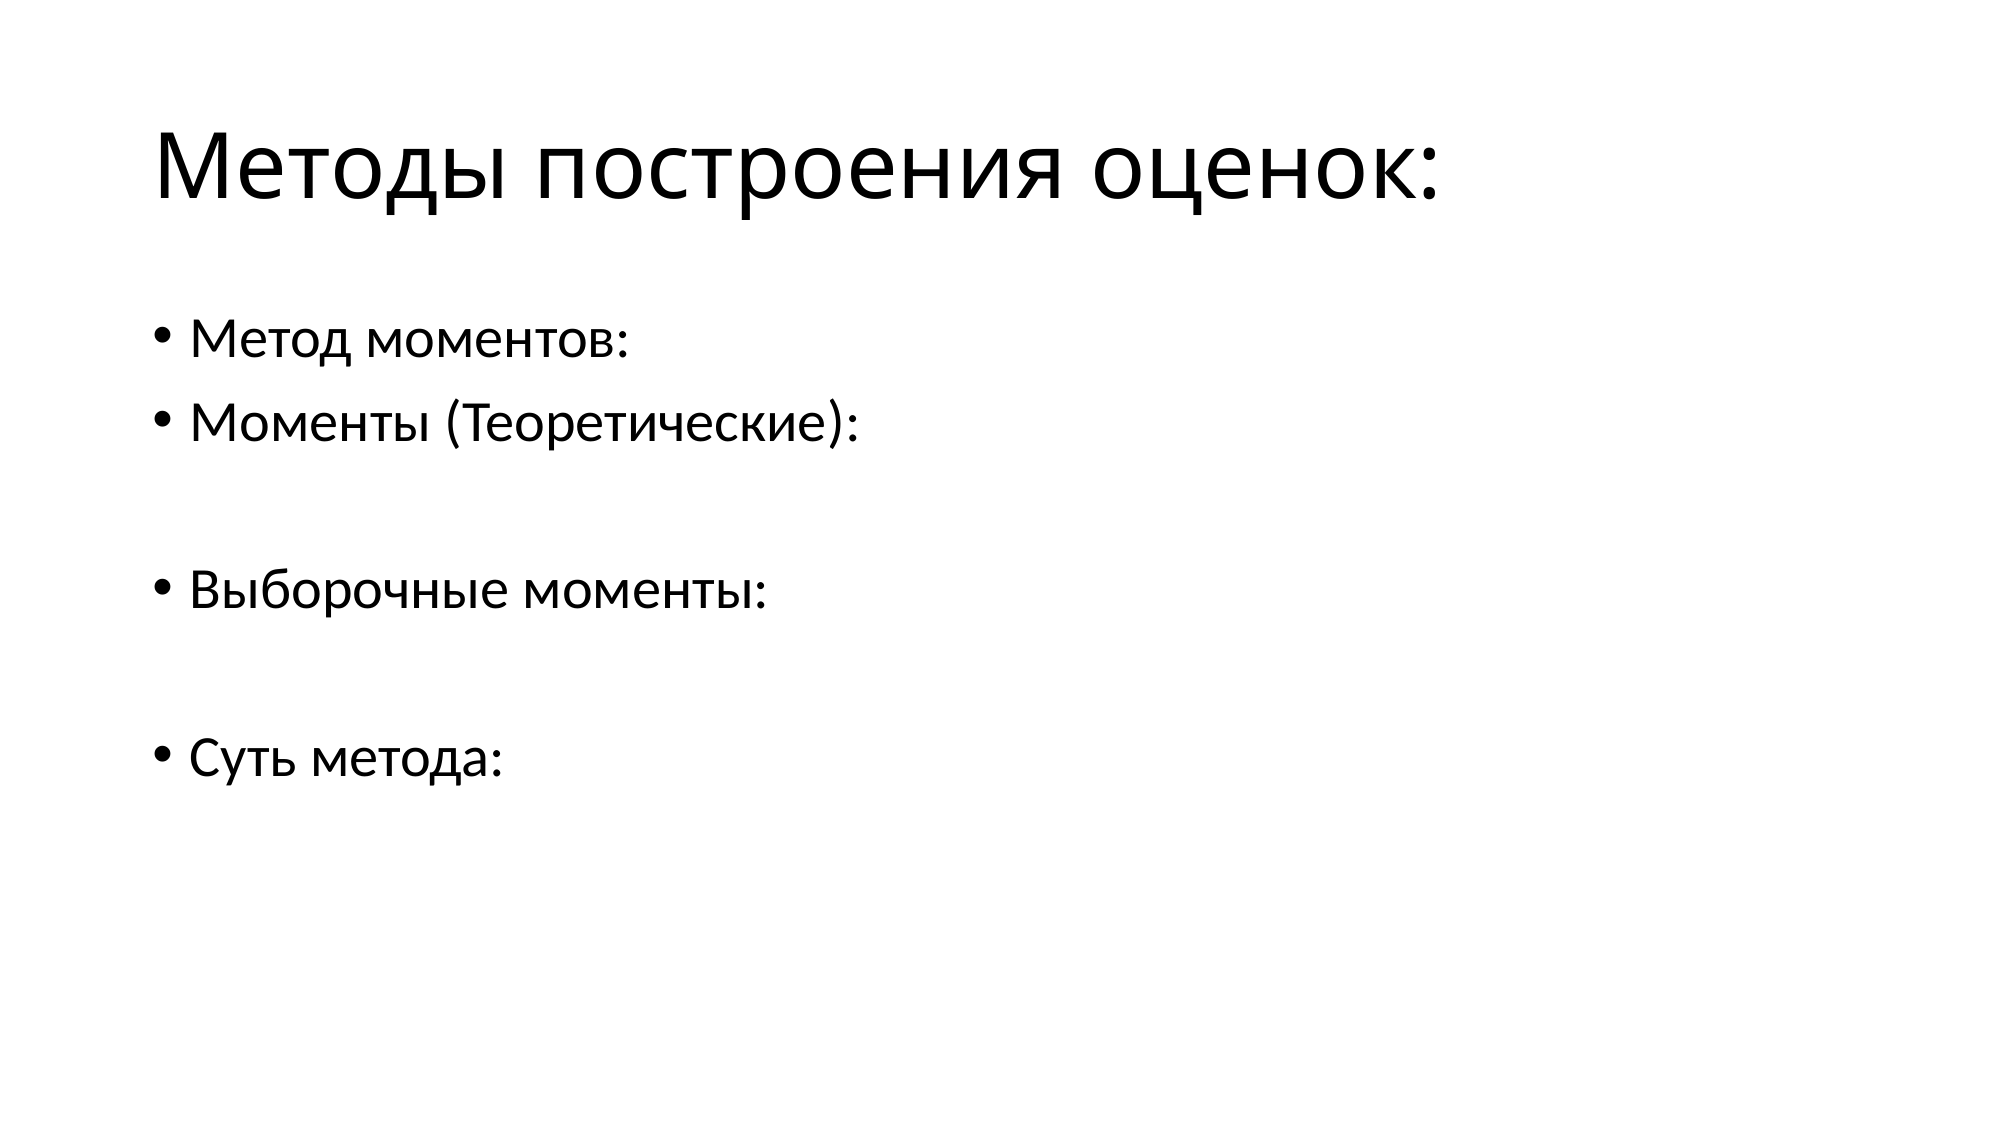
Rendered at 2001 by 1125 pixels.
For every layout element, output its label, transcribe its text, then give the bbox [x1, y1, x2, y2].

title Методы построения оценок: [137, 59, 1863, 278]
